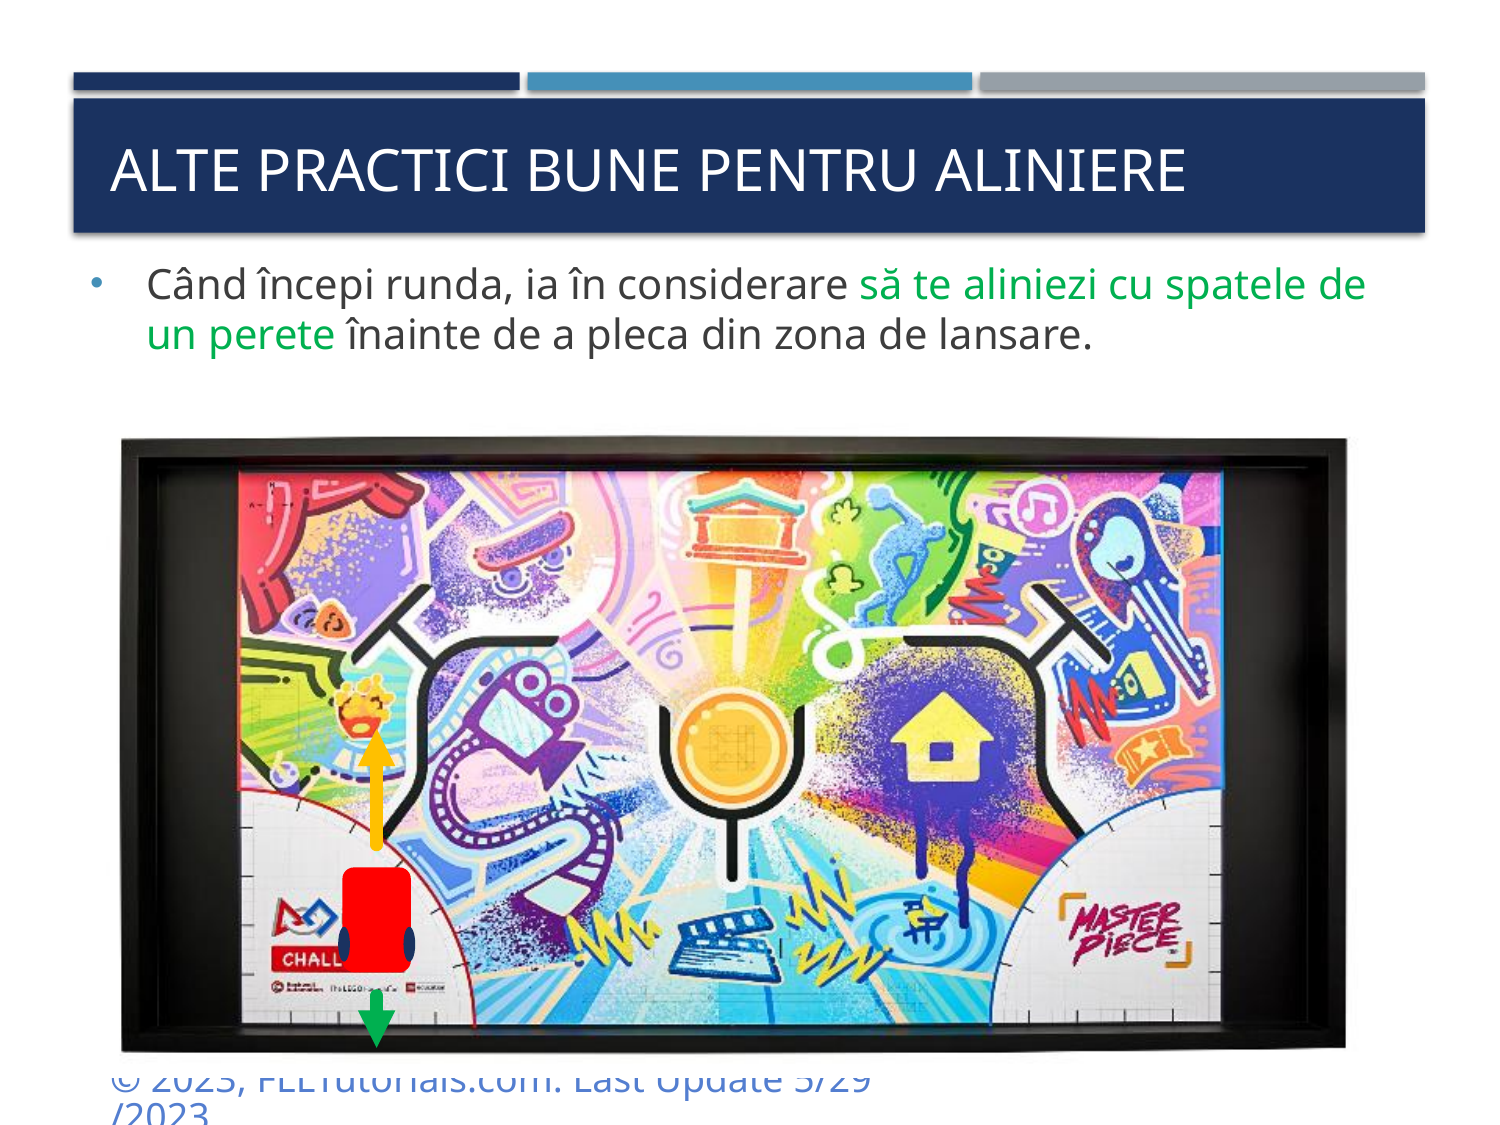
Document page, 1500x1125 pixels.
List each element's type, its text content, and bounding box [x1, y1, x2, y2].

list Când începi runda, ia în considerare să te aliniezi cu spatele de un perete înainte de a pleca din zona de lansare. [75, 250, 1427, 968]
footer © 2023, FLLTutorials.com. Last Update 5/29/2023 [95, 1087, 895, 1108]
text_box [337, 866, 416, 973]
title Alte practici bune pentru aliniere [95, 112, 1406, 211]
picture [94, 412, 1371, 1079]
